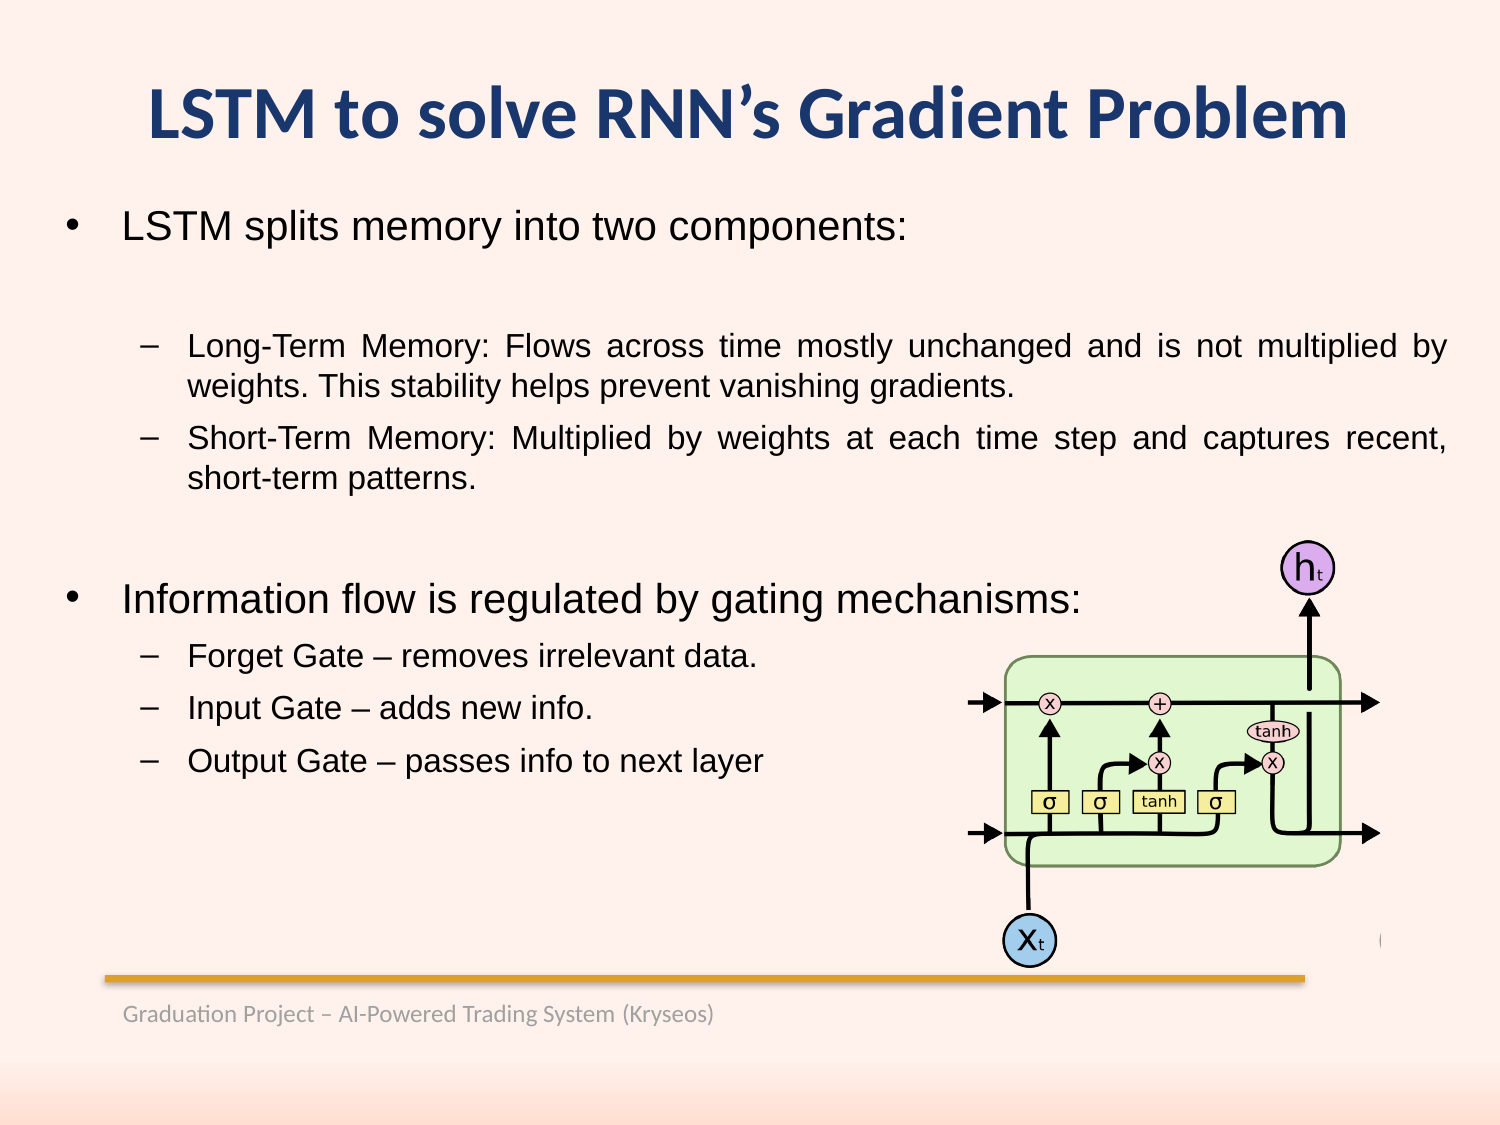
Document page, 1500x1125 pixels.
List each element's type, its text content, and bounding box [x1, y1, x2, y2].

text_box LSTM splits memory into two components: Long-Term Memory: Flows across time mostly unchanged and is not multiplied by weights. This stability helps prevent vanishing gradients. Short-Term Memory: Multiplied by weights at each time step and captures recent, short-term patterns. Information flow is regulated by gating mechanisms: Forget Gate – removes irrelevant data. Input Gate – adds new info. Output Gate – passes info to next layer [50, 184, 1450, 1017]
text_box Graduation Project – AI-Powered Trading System (Kryseos) [108, 1017, 730, 1035]
text_box LSTM to solve RNN’s Gradient Problem [50, 56, 1450, 163]
picture [967, 539, 1381, 968]
